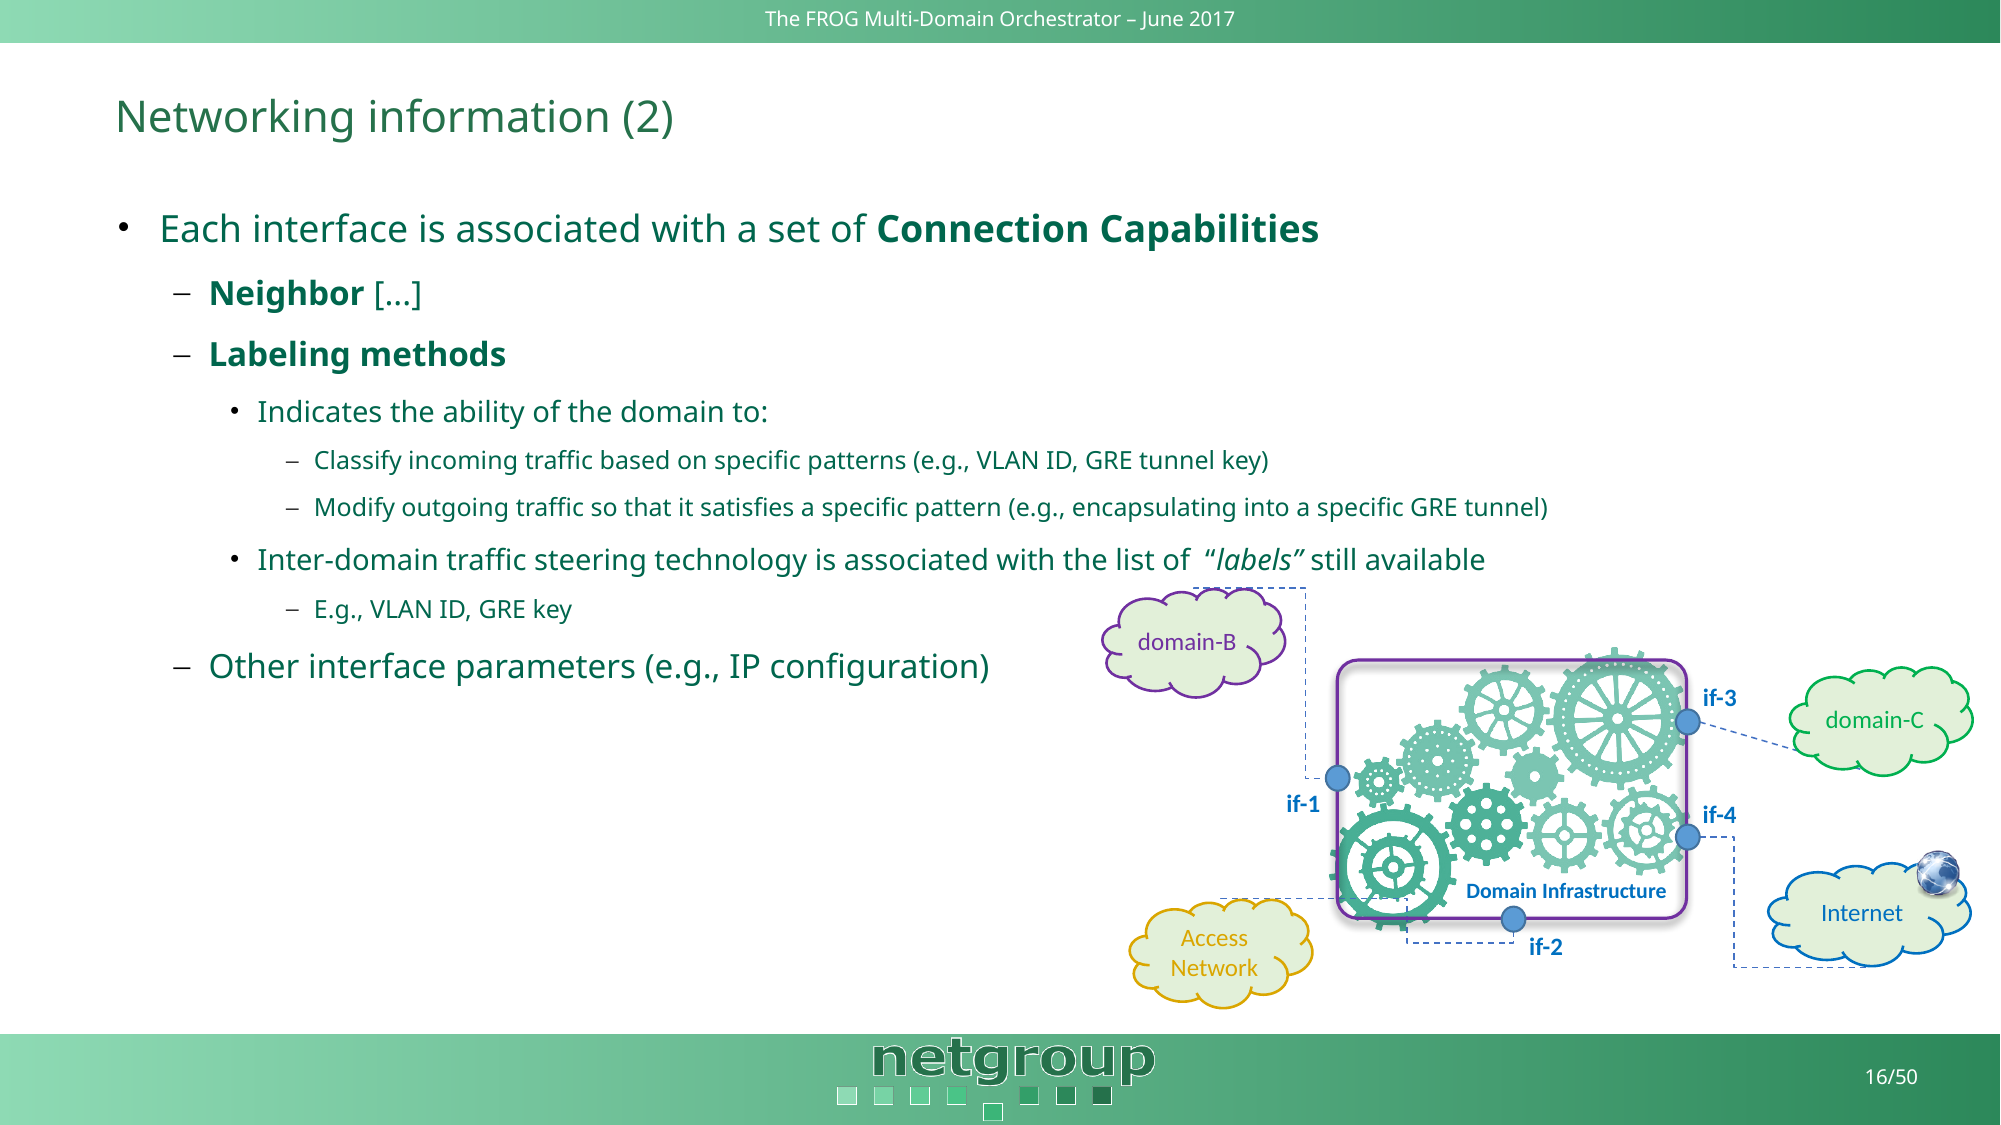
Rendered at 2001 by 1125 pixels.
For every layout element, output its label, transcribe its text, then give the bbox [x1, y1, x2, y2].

list Each interface is associated with a set of Connection Capabilities Neighbor [...] Labeling methods Indicates the ability of the domain to: Classify incoming traffic based on specific patterns (e.g., VLAN ID, GRE tunnel key) Modify outgoing traffic so that it satisfies a specific pattern (e.g., encapsulating into a specific GRE tunnel) Inter-domain traffic steering technology is associated with the list of “labels” still available E.g., VLAN ID, GRE key Other interface parameters (e.g., IP configuration) [102, 196, 1903, 939]
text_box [1102, 588, 1973, 1008]
picture [837, 1037, 1155, 1121]
title Networking information (2) [99, 44, 1900, 185]
